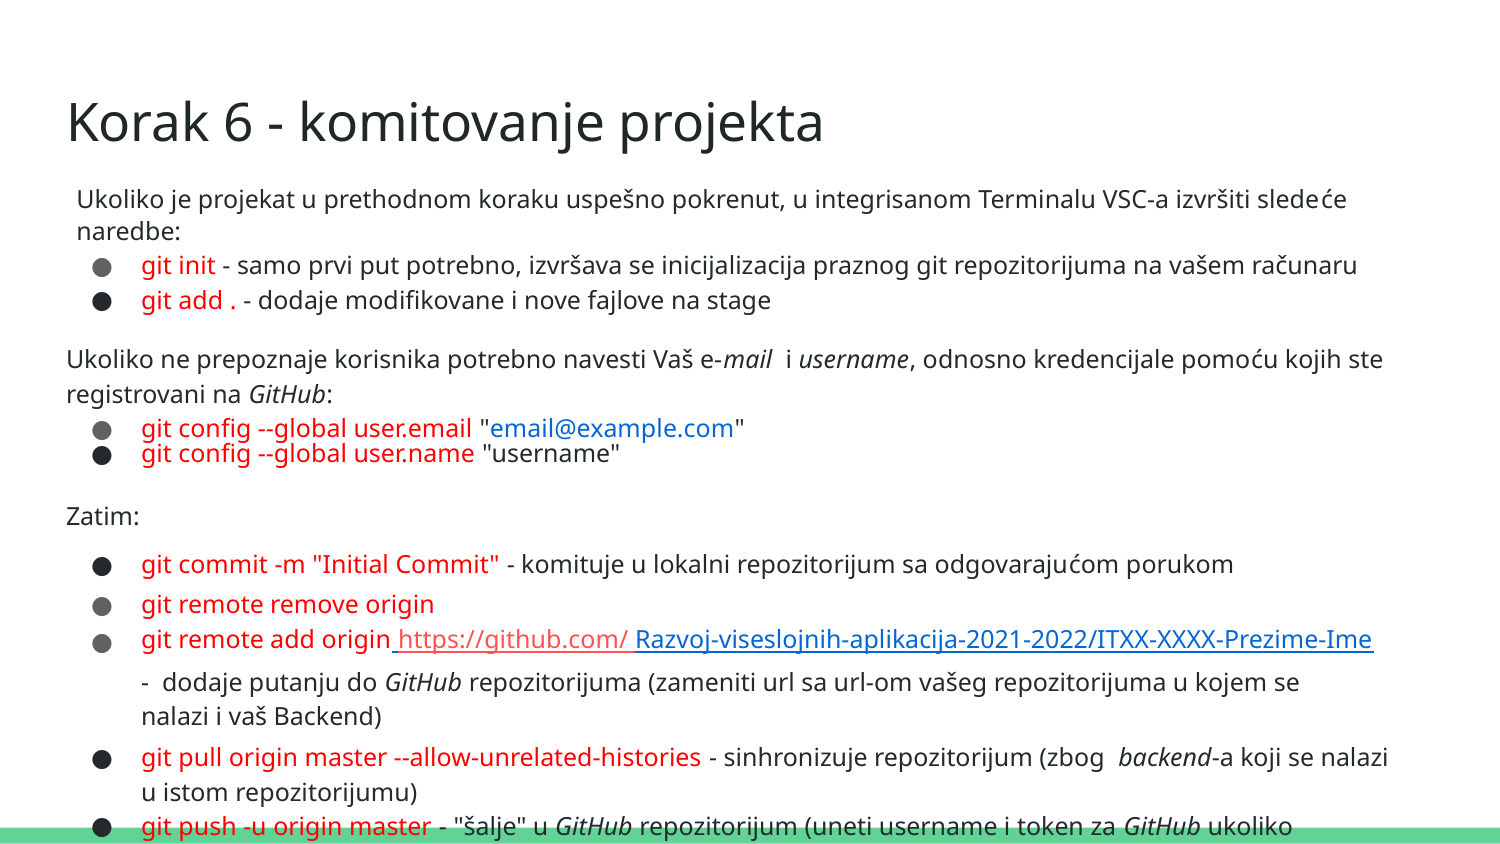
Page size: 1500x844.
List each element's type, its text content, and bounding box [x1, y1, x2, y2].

title Korak 6 - komitovanje projekta [51, 72, 1449, 166]
list Ukoliko je projekat u prethodnom koraku uspešno pokrenut, u integrisanom Terminalu VSC-a izvršiti sledeće naredbe: git init - samo prvi put potrebno, izvršava se inicijalizacija praznog git repozitorijuma na vašem računaru git add . - dodaje modifikovane i nove fajlove na stage Ukoliko ne prepoznaje korisnika potrebno navesti Vaš e-mail i username, odnosno kredencijale pomoću kojih ste registrovani na GitHub: git config --global user.email "email@example.com" git config --global user.name "username" Zatim: git commit -m "Initial Commit" - komituje u lokalni repozitorijum sa odgovarajućom porukom git remote remove origin git remote add origin https://github.com/ Razvoj-viseslojnih-aplikacija-2021-2022/ITXX-XXXX-Prezime-Ime - dodaje putanju do GitHub repozitorijuma (zameniti url sa url-om vašeg repozitorijuma u kojem se nalazi i vaš Backend) git pull origin master --allow-unrelated-histories - sinhronizuje repozitorijum (zbog backend-a koji se nalazi u istom repozitorijumu) git push -u origin master - "šalje" u GitHub repozitorijum (uneti username i token za GitHub ukoliko zatraži) [51, 166, 1449, 728]
